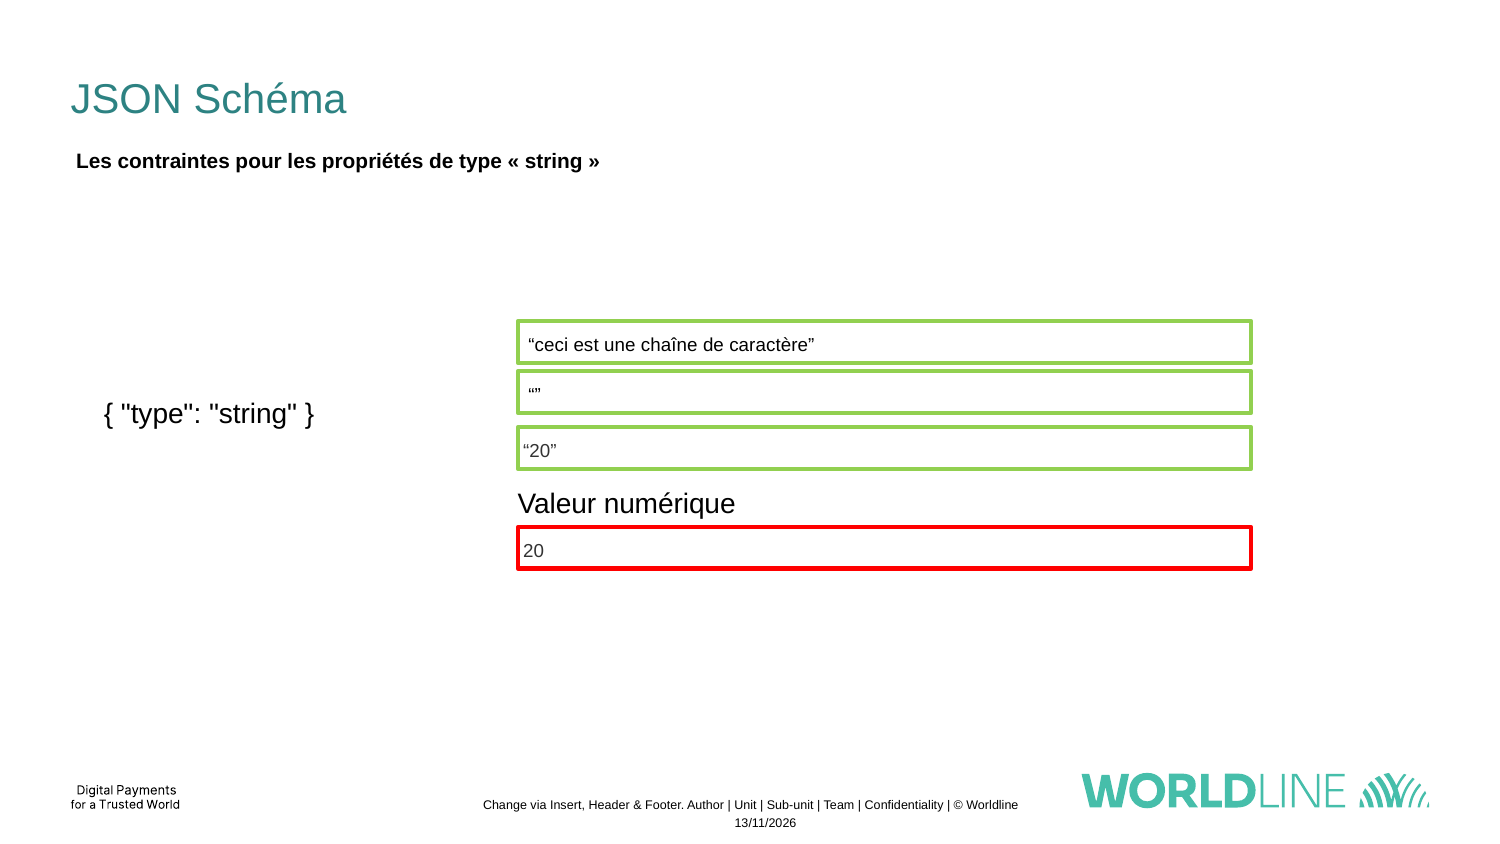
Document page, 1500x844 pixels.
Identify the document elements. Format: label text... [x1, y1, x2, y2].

text_box Valeur numérique [517, 485, 1183, 520]
text_box “” [516, 369, 1253, 415]
title JSON Schéma [70, 74, 1430, 147]
footer Change via Insert, Header & Footer. Author | Unit | Sub-unit | Team | Confidentiality | © Worldline [460, 799, 1042, 814]
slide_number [734, 817, 831, 832]
text_box “ceci est une chaîne de caractère” [516, 319, 1253, 365]
text_box “20” [516, 425, 1253, 471]
text_box { "type": "string" } [89, 388, 392, 437]
list Les contraintes pour les propriétés de type « string » [70, 147, 1430, 183]
text_box 20 [516, 525, 1253, 571]
